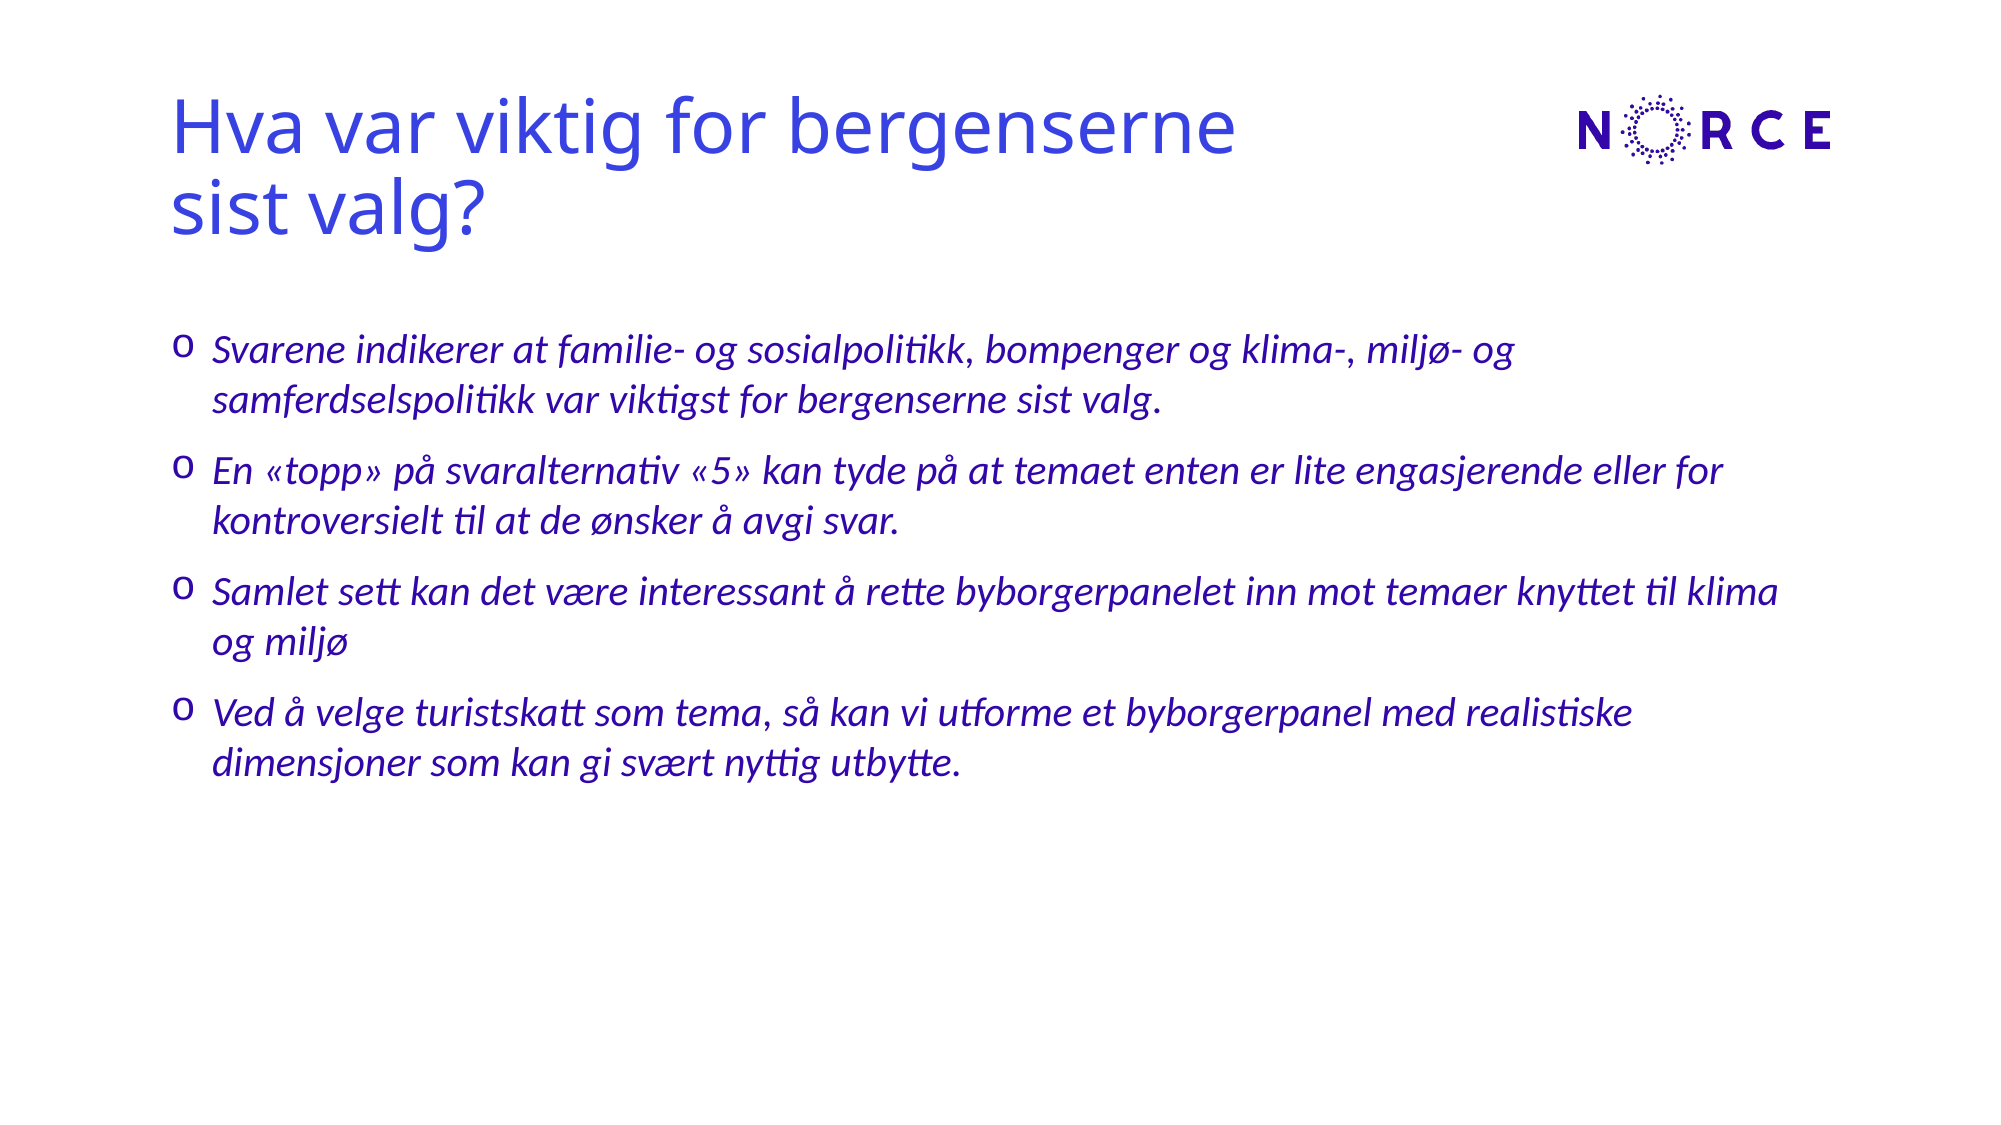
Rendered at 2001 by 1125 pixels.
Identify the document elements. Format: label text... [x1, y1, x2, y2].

picture [1574, 0, 2000, 169]
title Hva var viktig for bergenserne sist valg? [170, 88, 1376, 233]
list Svarene indikerer at familie- og sosialpolitikk, bompenger og klima-, miljø- og samferdselspolitikk var viktigst for bergenserne sist valg. En «topp» på svaralternativ «5» kan tyde på at temaet enten er lite engasjerende eller for kontroversielt til at de ønsker å avgi svar. Samlet sett kan det være interessant å rette byborgerpanelet inn mot temaer knyttet til klima og miljø Ved å velge turistskatt som tema, så kan vi utforme et byborgerpanel med realistiske dimensjoner som kan gi svært nyttig utbytte. [170, 321, 1831, 976]
